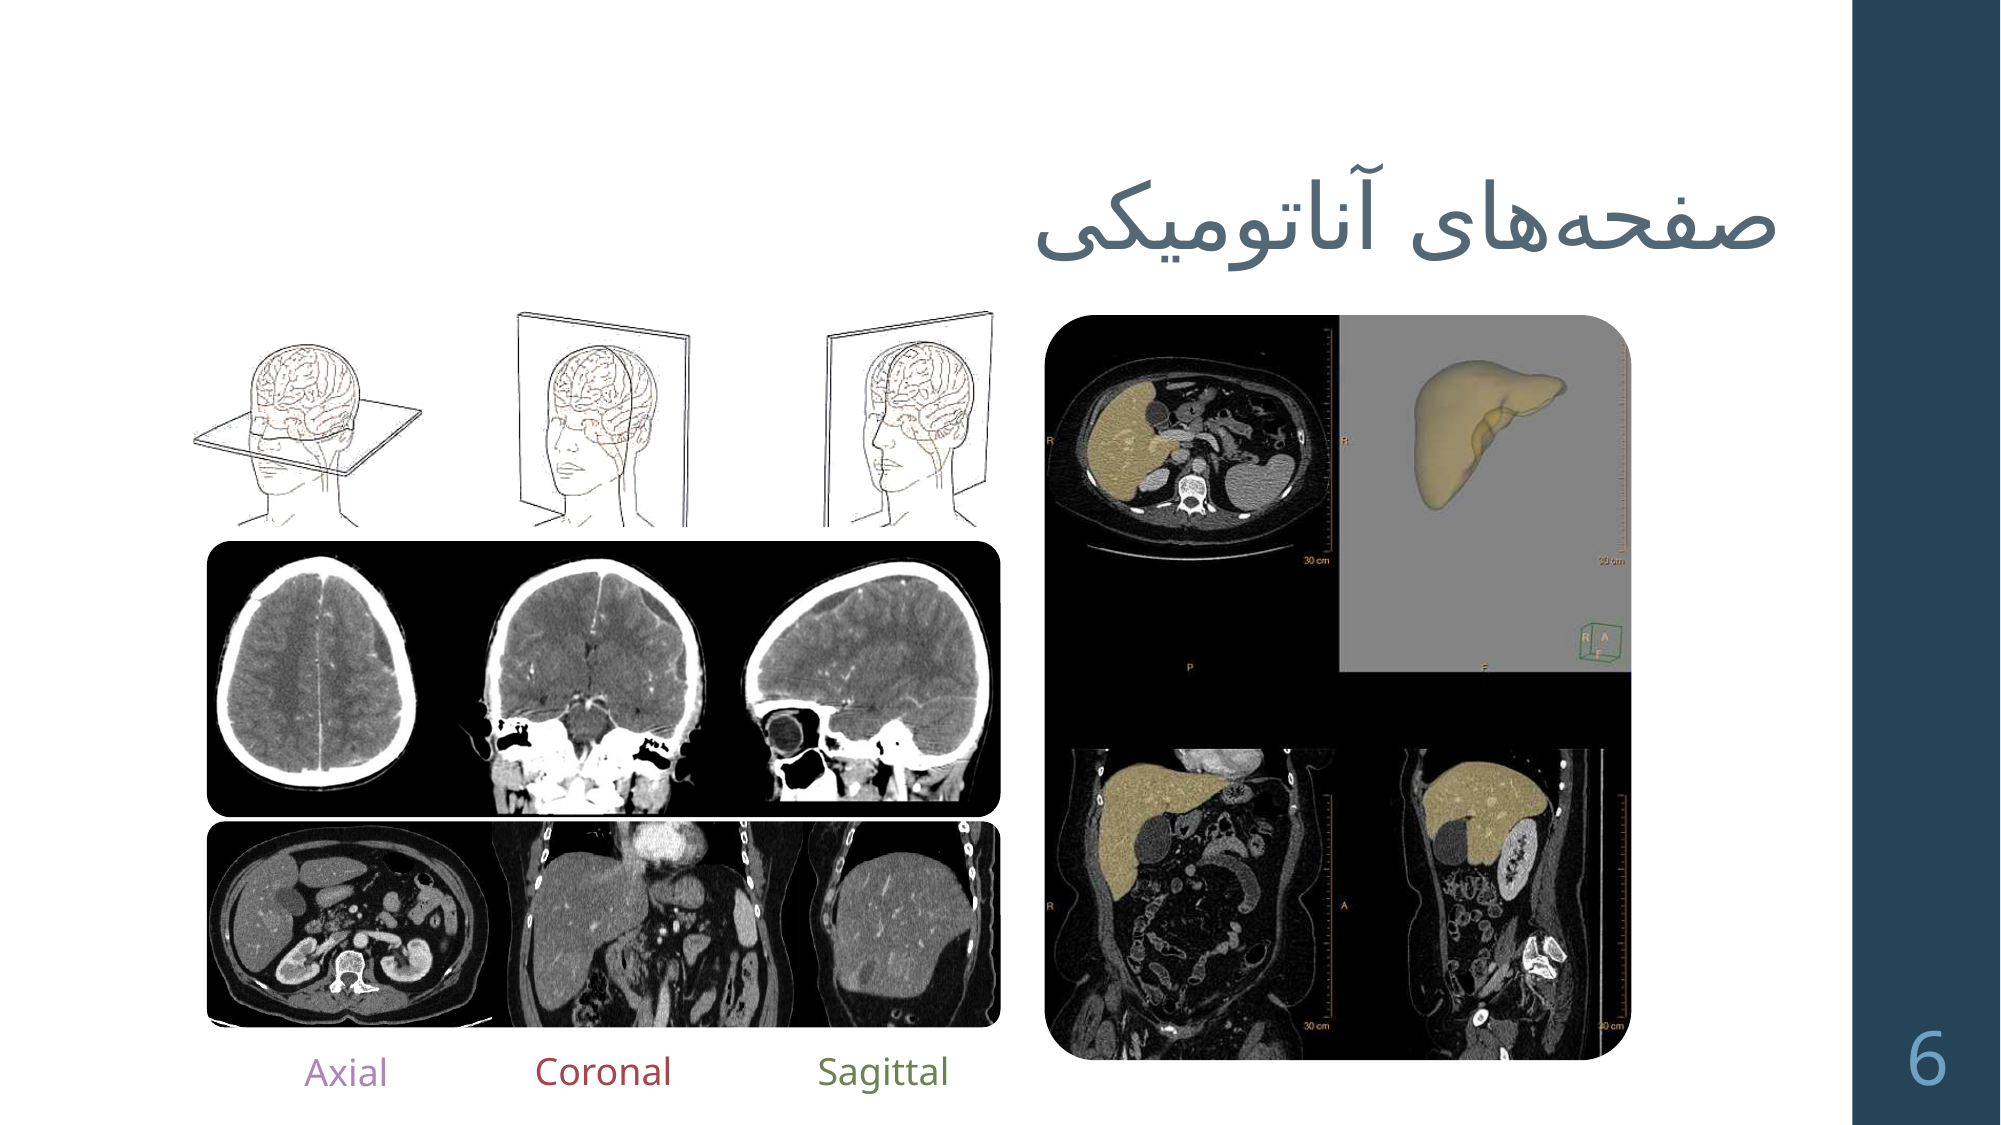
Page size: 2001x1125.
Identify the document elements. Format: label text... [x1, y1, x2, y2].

picture [1044, 314, 1632, 1061]
text_box Sagittal [802, 1040, 965, 1101]
text_box Coronal [519, 1040, 688, 1101]
picture [192, 295, 1013, 528]
title صفحه‌های آناتومیکی [206, 60, 1797, 278]
text_box Axial [289, 1041, 404, 1101]
picture [206, 540, 1001, 818]
picture [206, 821, 1001, 1028]
slide_number 6 [1852, 1012, 2000, 1110]
